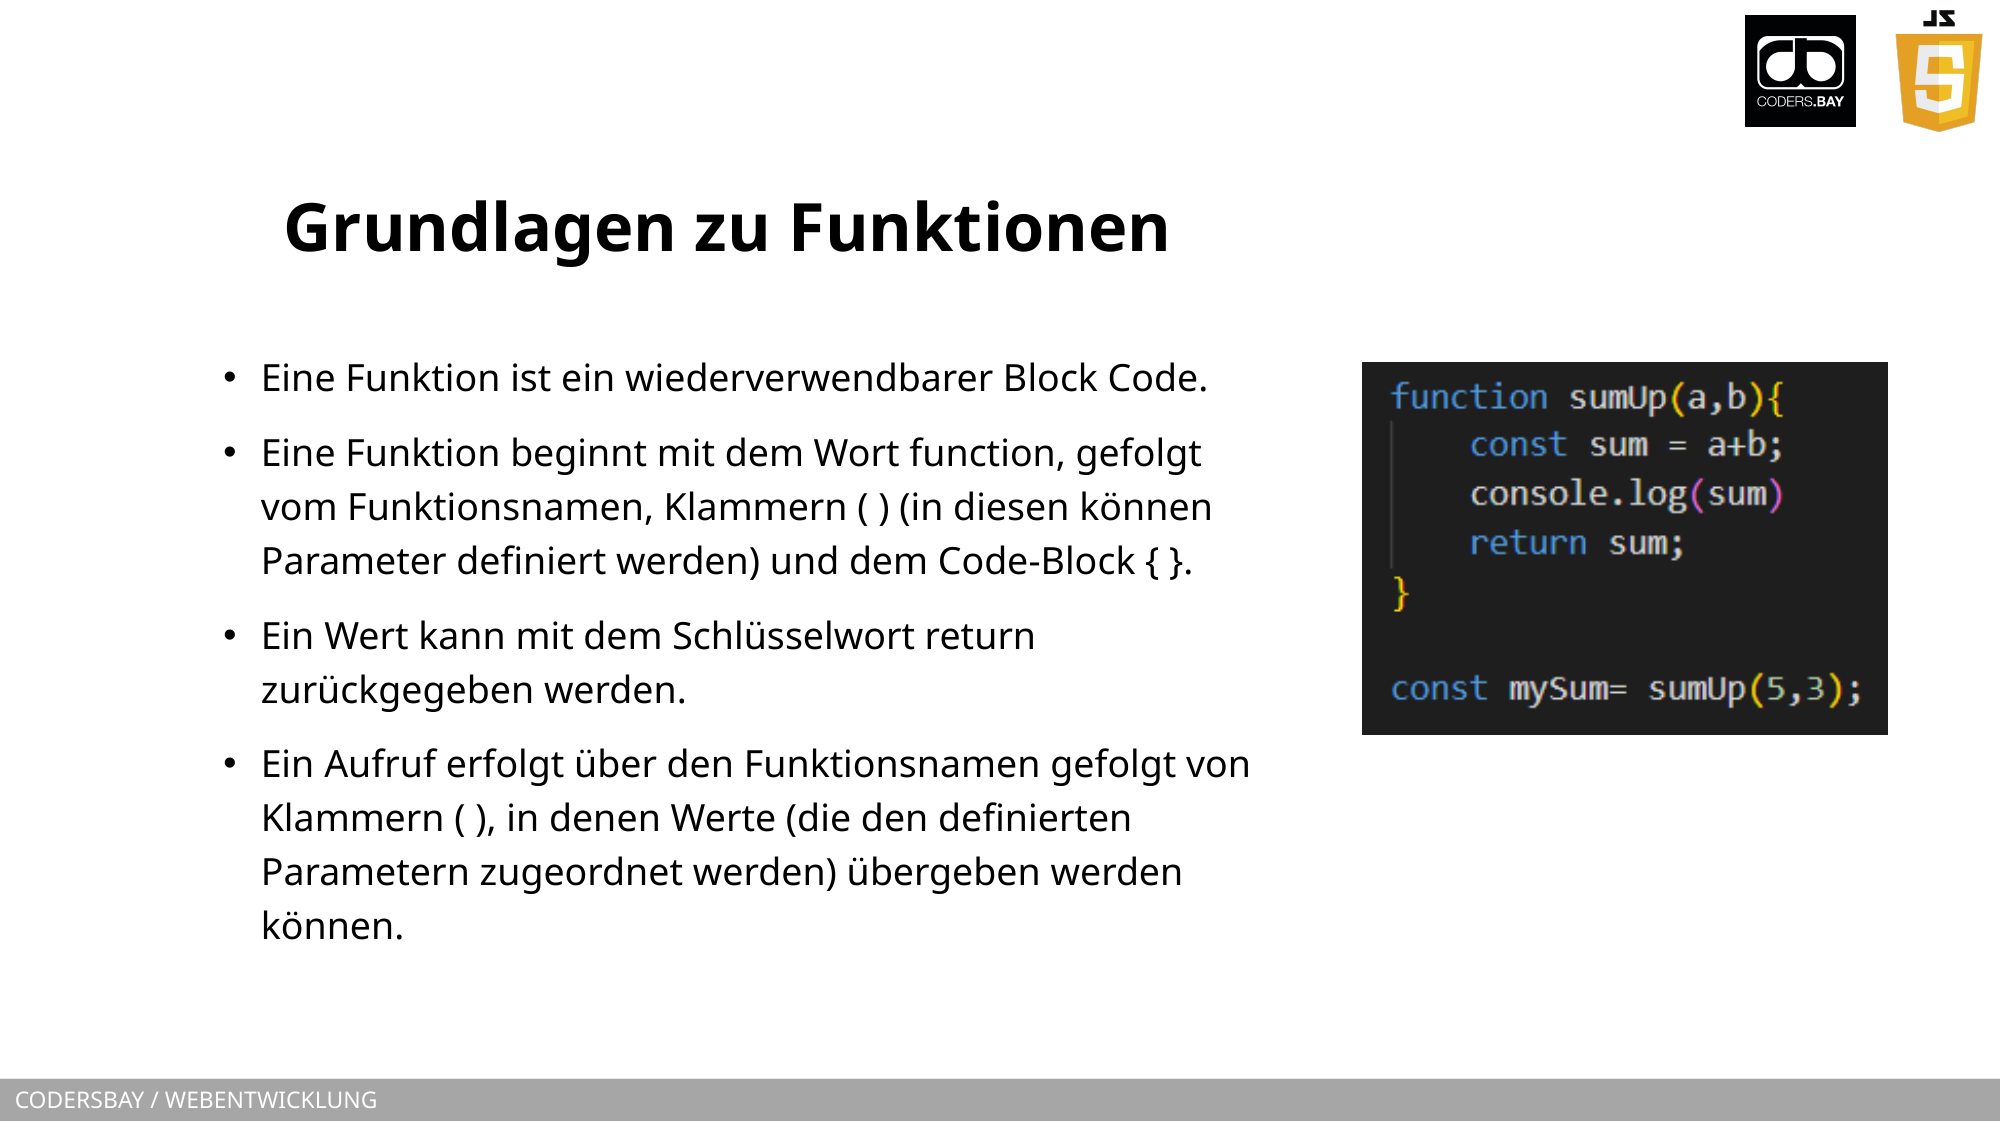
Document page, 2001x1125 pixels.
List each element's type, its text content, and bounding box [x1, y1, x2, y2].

title Grundlagen zu Funktionen [268, 112, 1732, 338]
picture [1362, 362, 1888, 735]
list Eine Funktion ist ein wiederverwendbarer Block Code. Eine Funktion beginnt mit dem Wort function, gefolgt vom Funktionsnamen, Klammern ( ) (in diesen können Parameter definiert werden) und dem Code-Block { }. Ein Wert kann mit dem Schlüsselwort return zurückgegeben werden. Ein Aufruf erfolgt über den Funktionsnamen gefolgt von Klammern ( ), in denen Werte (die den definierten Parametern zugeordnet werden) übergeben werden können. [208, 337, 1284, 1017]
picture [1745, 10, 2001, 132]
